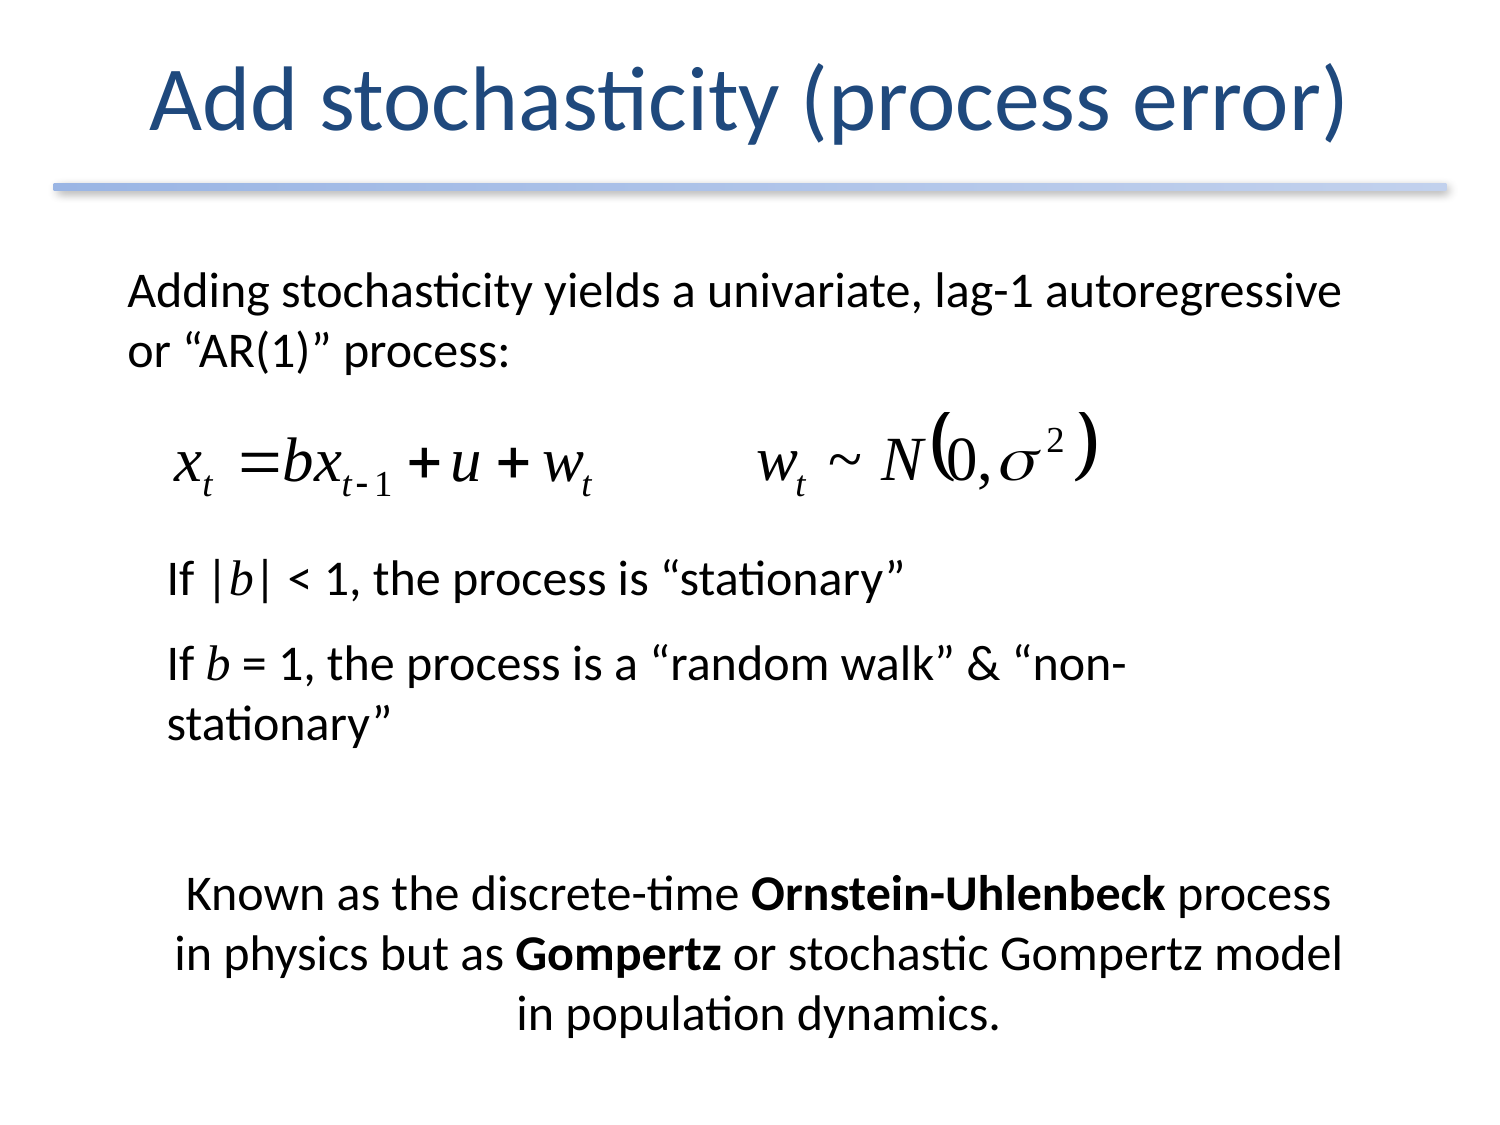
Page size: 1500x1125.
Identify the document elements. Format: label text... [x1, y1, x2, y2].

text_box If |b| < 1, the process is “stationary” If b = 1, the process is a “random walk” & “non-stationary” Known as the discrete-time Ornstein-Uhlenbeck process in physics but as Gompertz or stochastic Gompertz model in population dynamics. [151, 538, 1366, 1048]
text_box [162, 412, 1097, 513]
text_box Adding stochasticity yields a univariate, lag-1 autoregressive or “AR(1)” process: [112, 249, 1373, 385]
title Add stochasticity (process error) [75, 0, 1425, 188]
